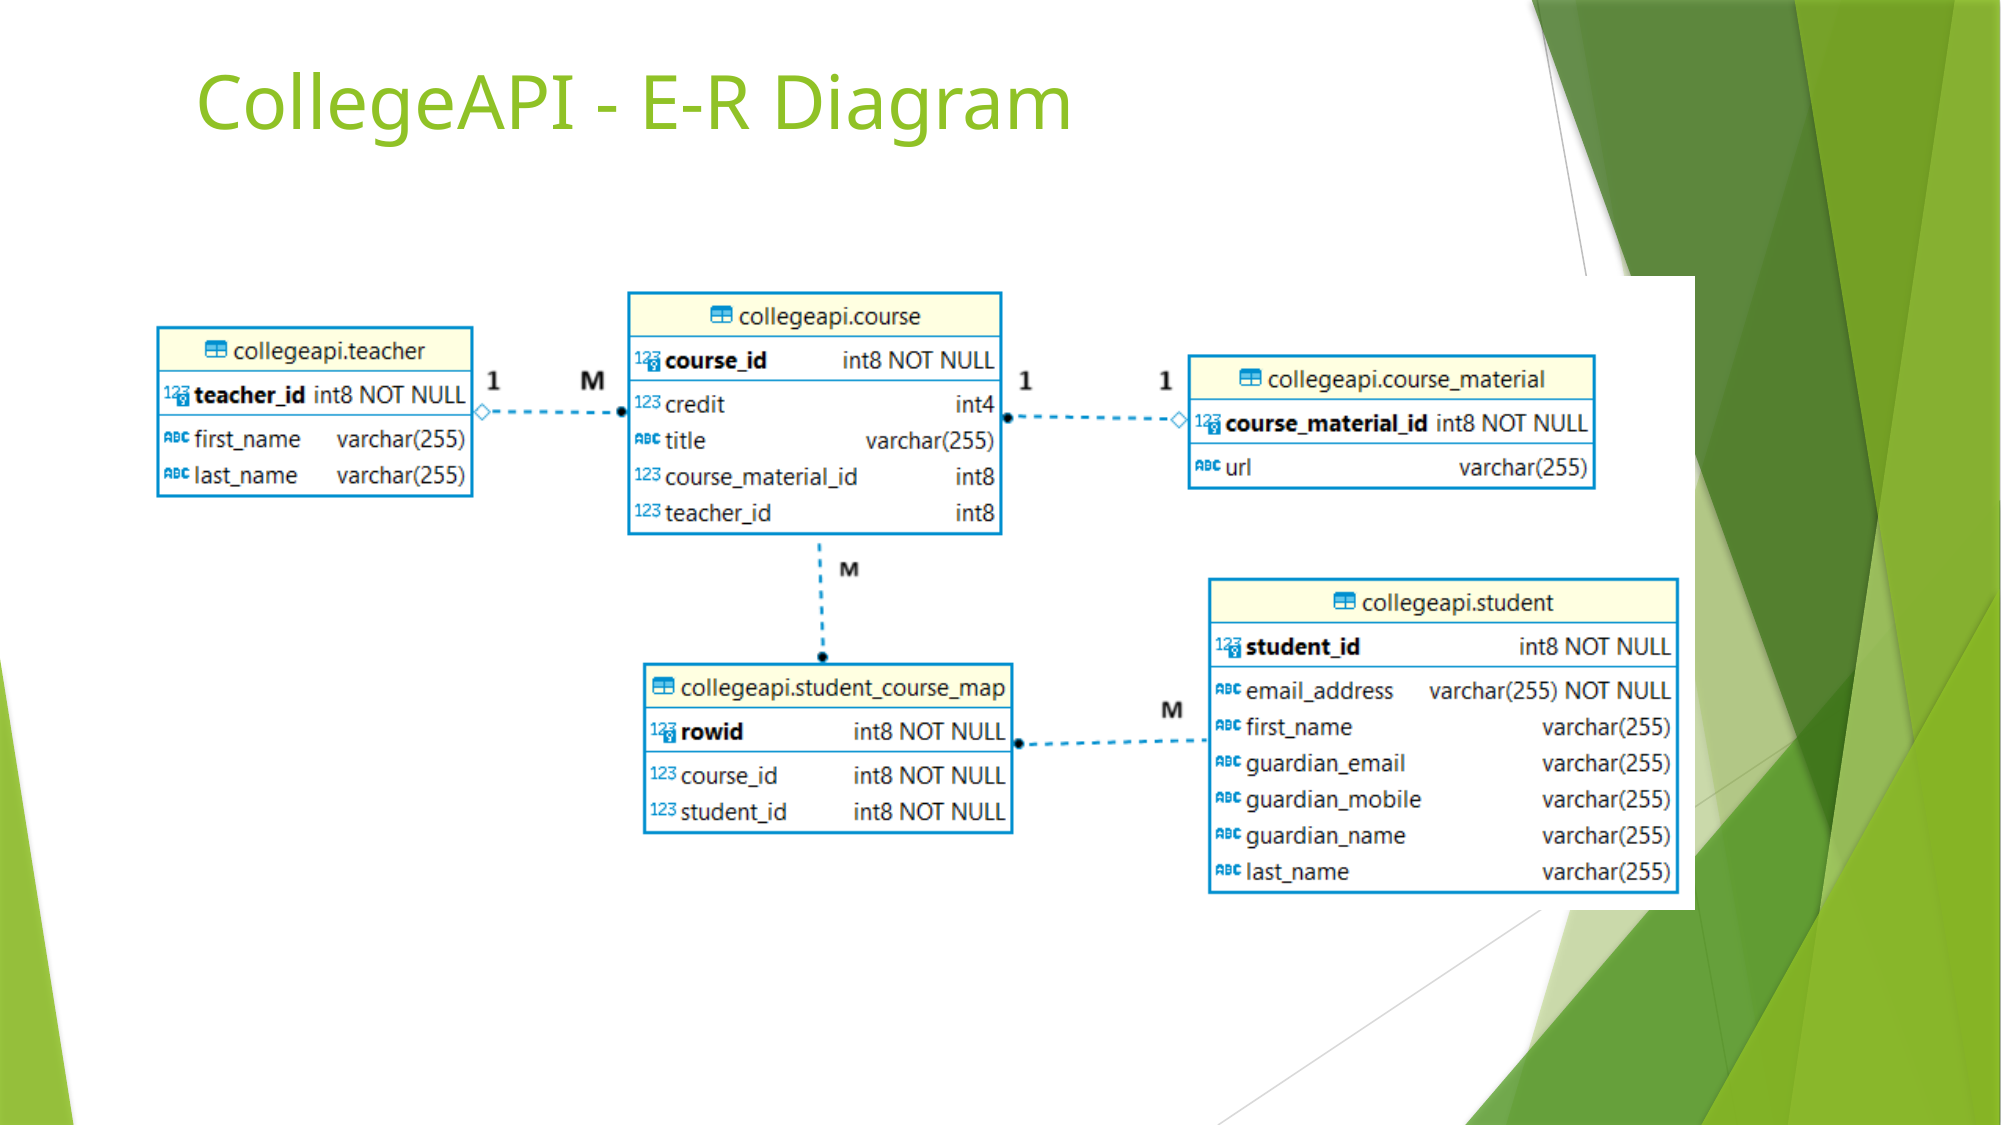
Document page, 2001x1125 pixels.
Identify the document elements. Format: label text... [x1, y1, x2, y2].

title CollegeAPI - E-R Diagram [180, 47, 1830, 179]
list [140, 276, 1695, 910]
